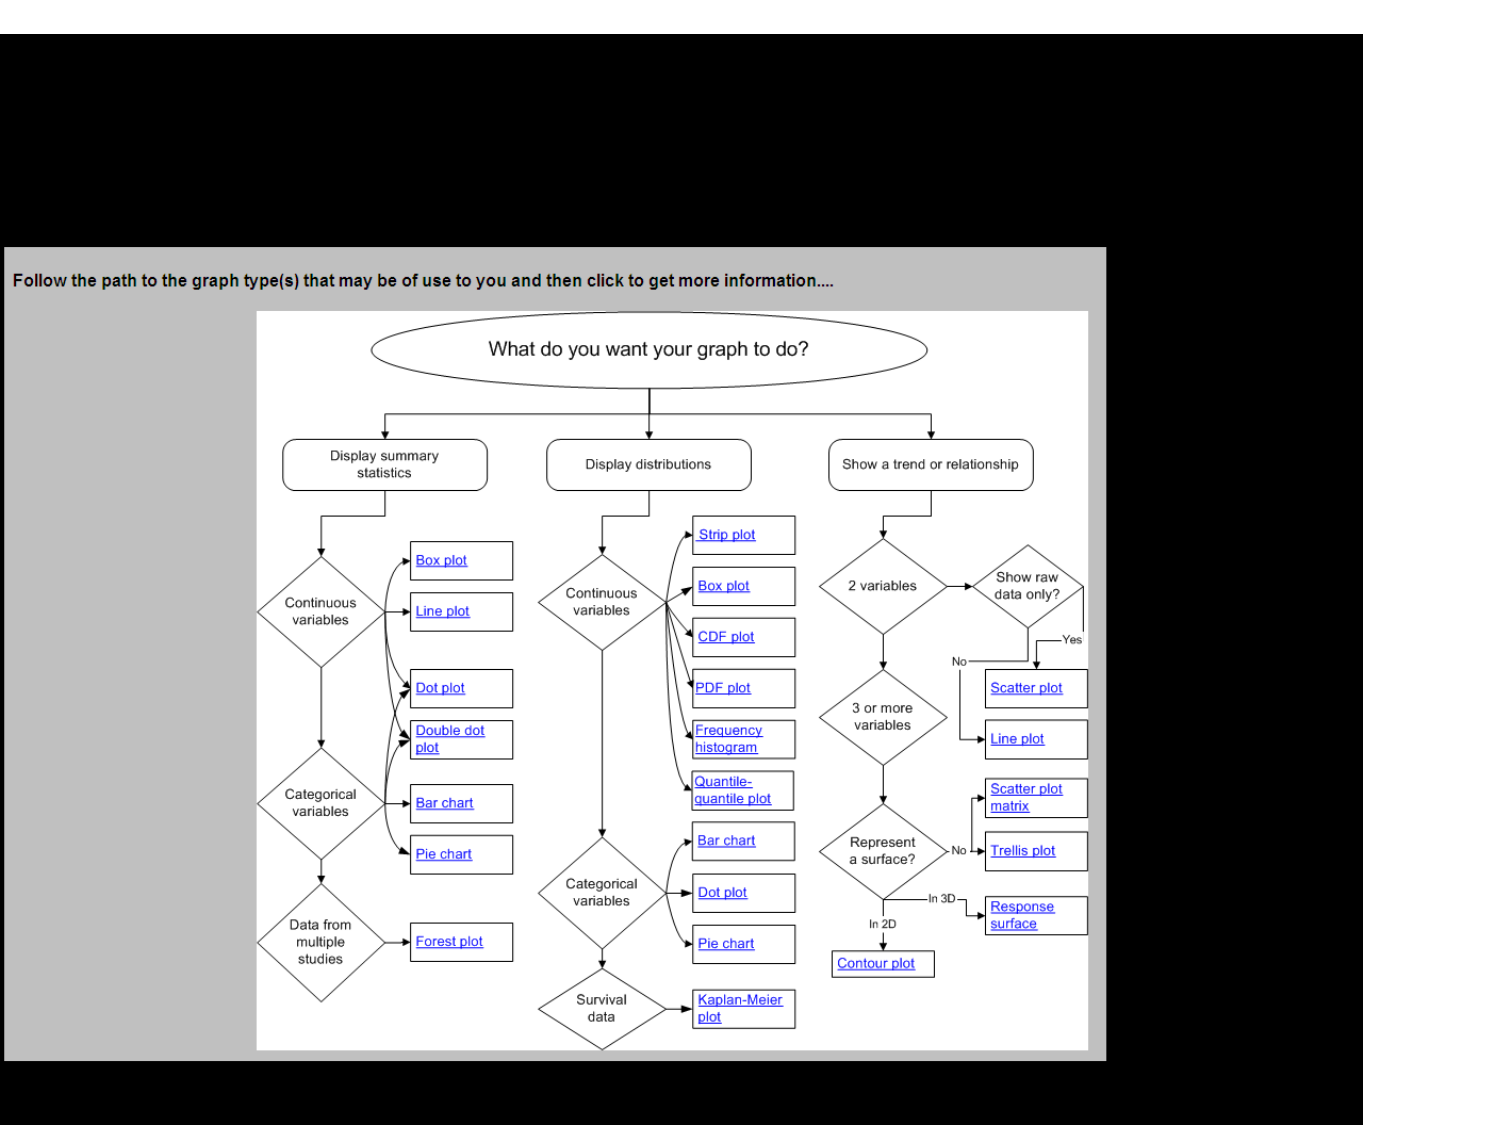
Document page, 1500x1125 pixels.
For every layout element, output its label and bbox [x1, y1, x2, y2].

picture [0, 34, 1363, 1125]
